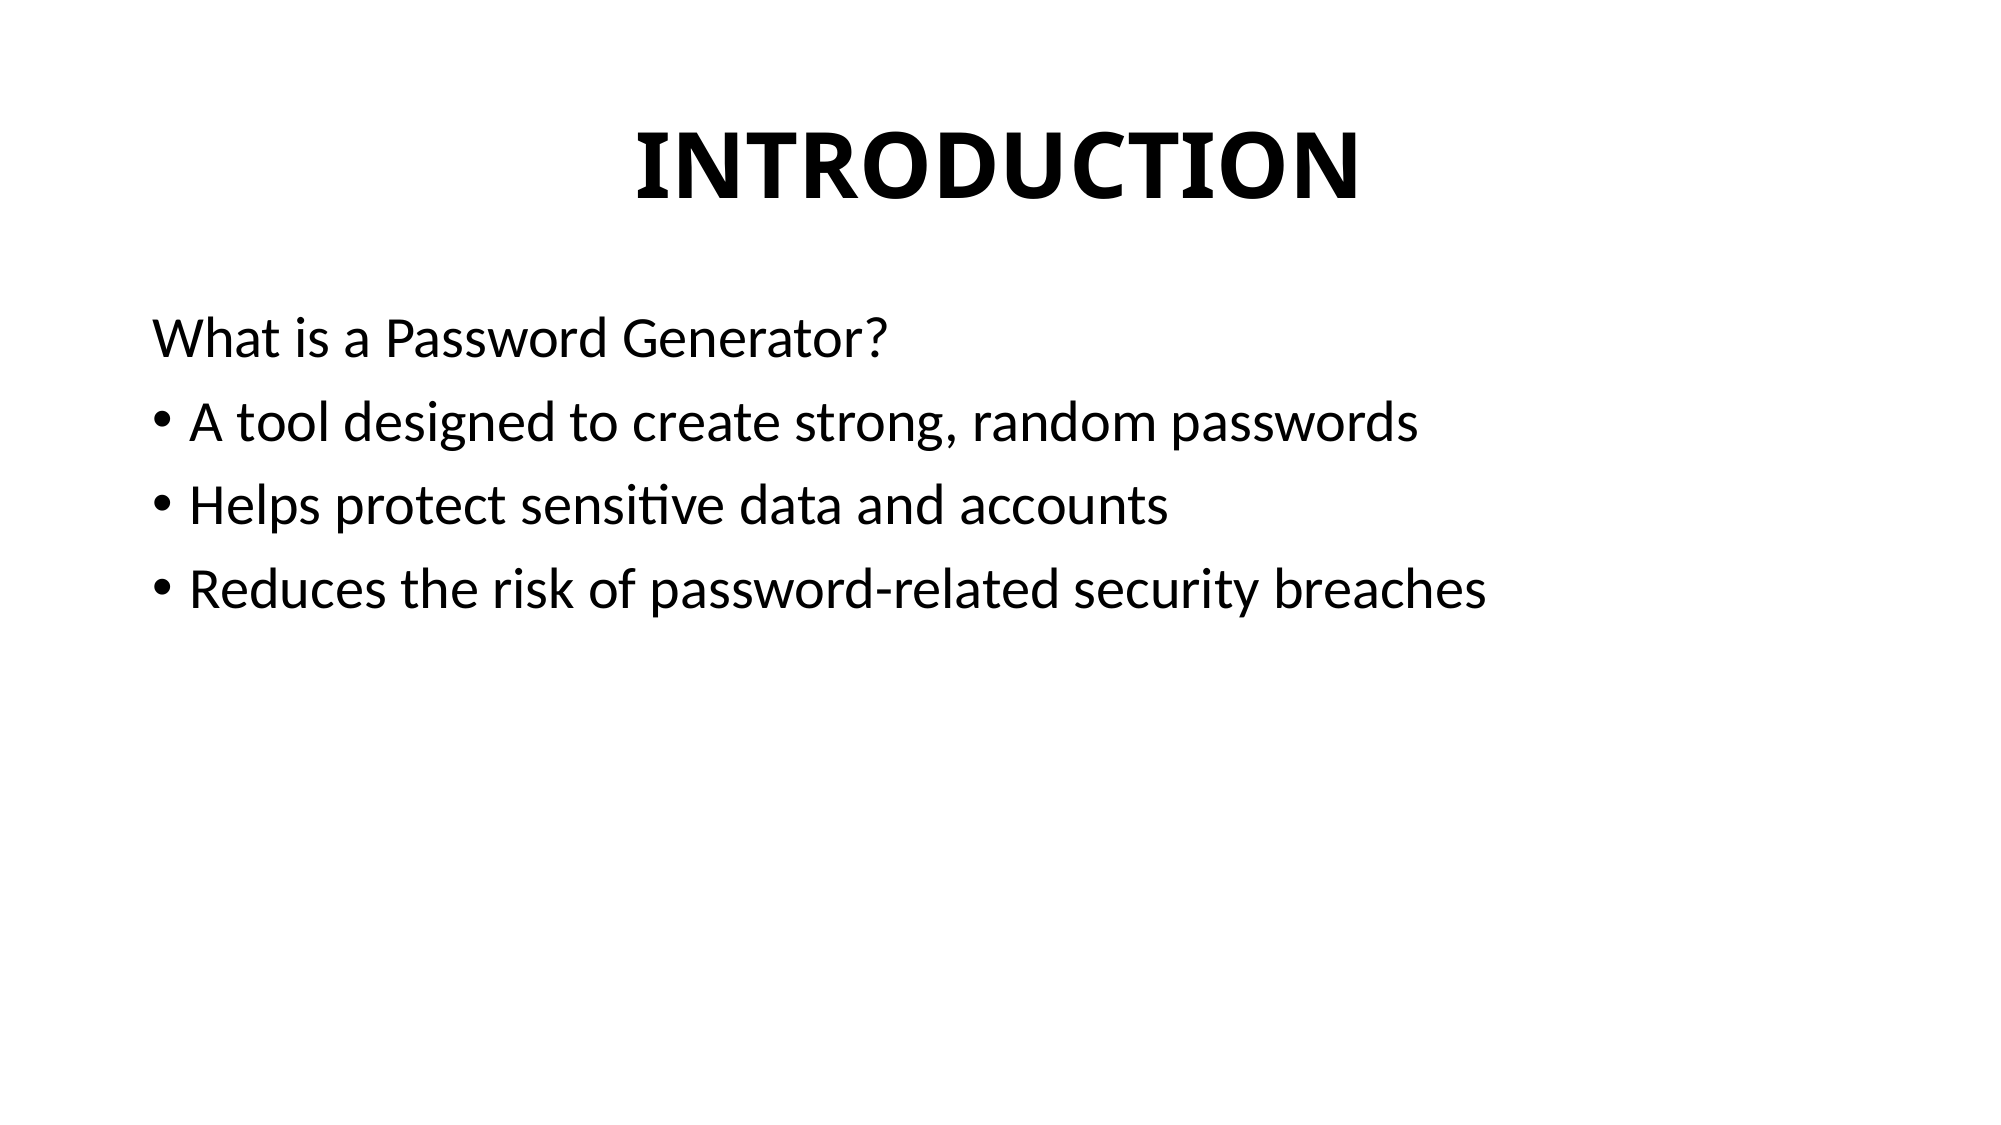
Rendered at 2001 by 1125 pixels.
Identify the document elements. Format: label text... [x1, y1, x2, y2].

list What is a Password Generator? A tool designed to create strong, random passwords Helps protect sensitive data and accounts Reduces the risk of password-related security breaches [137, 299, 1863, 680]
title INTRODUCTION [137, 59, 1863, 278]
